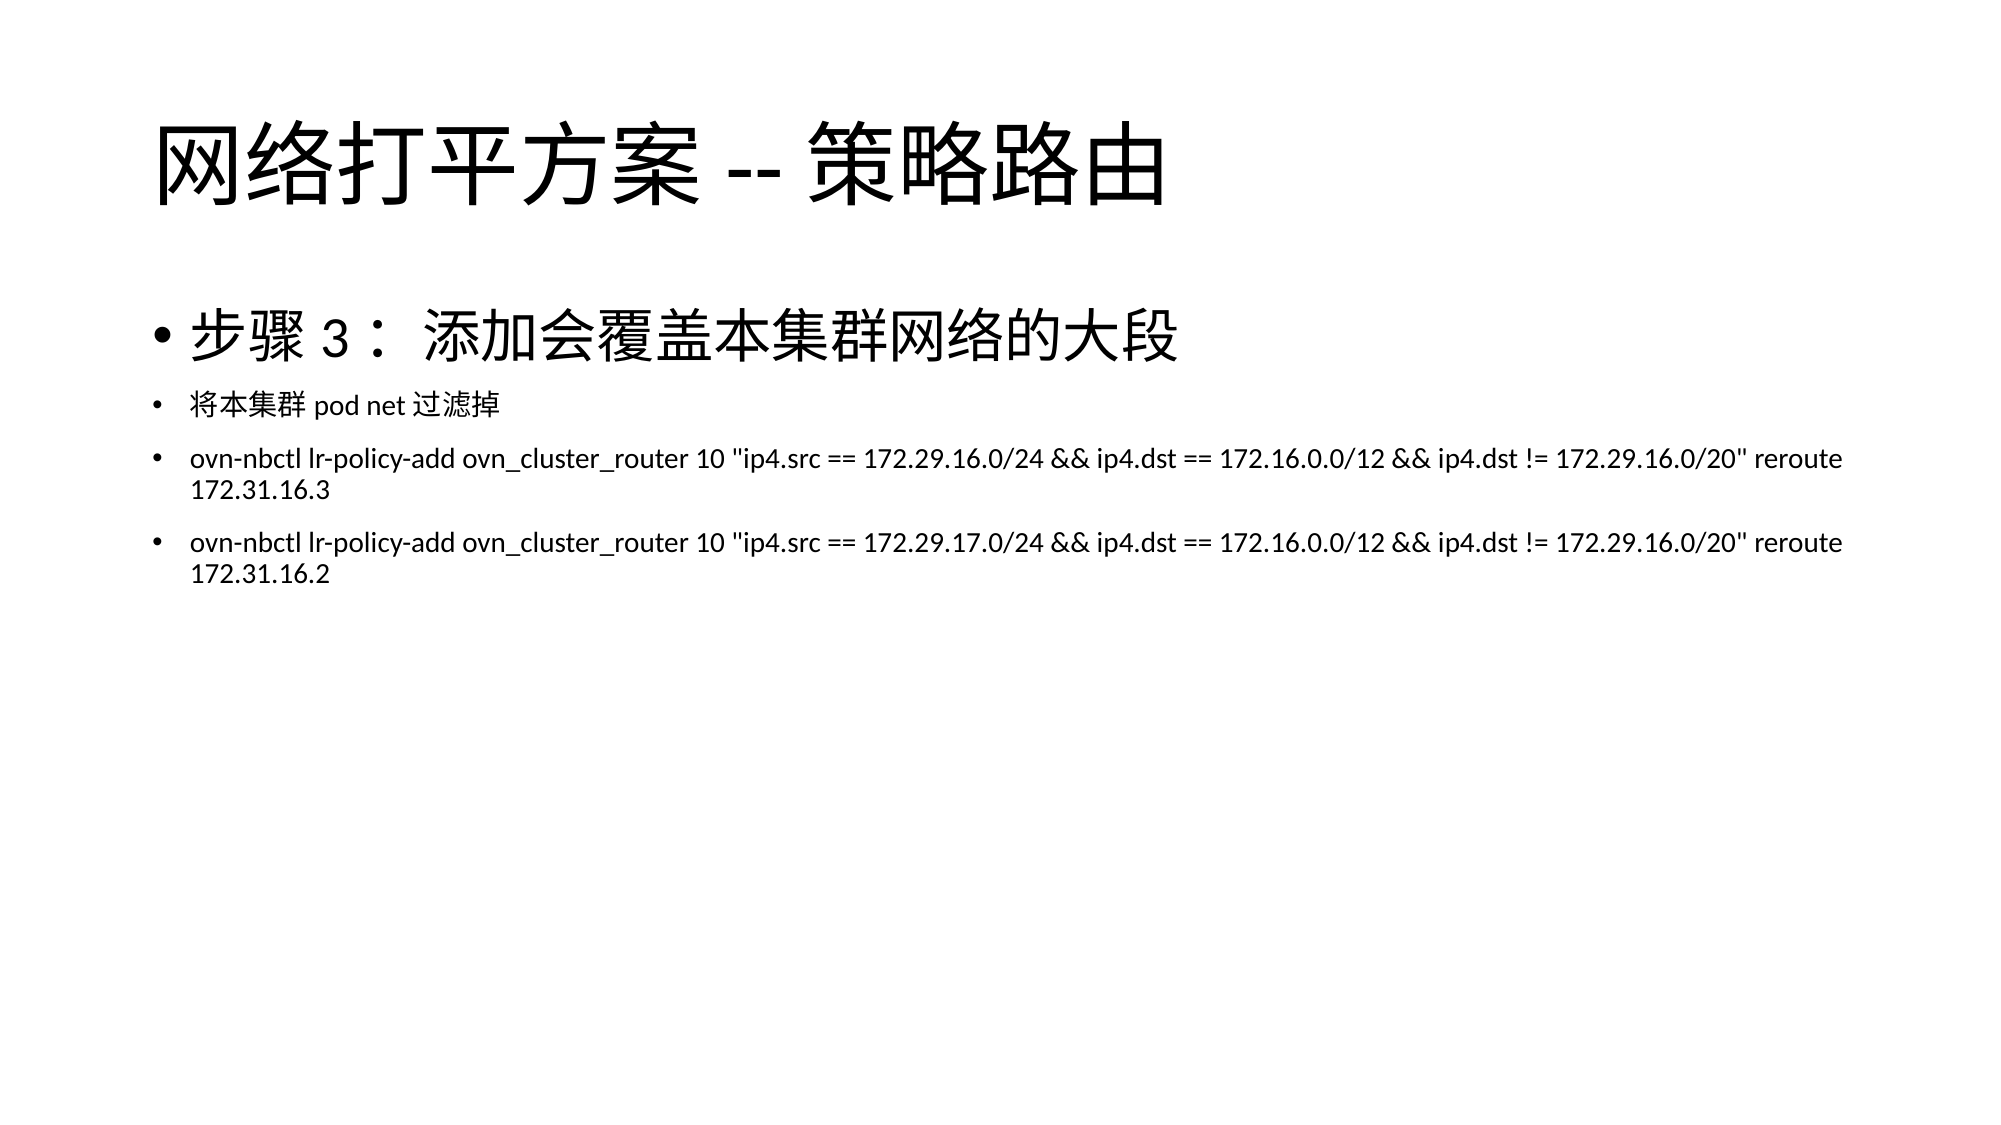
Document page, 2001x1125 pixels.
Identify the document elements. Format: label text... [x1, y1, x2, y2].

title 网络打平方案--策略路由 [137, 59, 1863, 278]
list 步骤3：添加会覆盖本集群网络的大段 将本集群pod net过滤掉 ovn-nbctl lr-policy-add ovn_cluster_router 10 "ip4.src == 172.29.16.0/24 && ip4.dst == 172.16.0.0/12 && ip4.dst != 172.29.16.0/20" reroute 172.31.16.3 ovn-nbctl lr-policy-add ovn_cluster_router 10 "ip4.src == 172.29.17.0/24 && ip4.dst == 172.16.0.0/12 && ip4.dst != 172.29.16.0/20" reroute 172.31.16.2 [137, 299, 1863, 1014]
